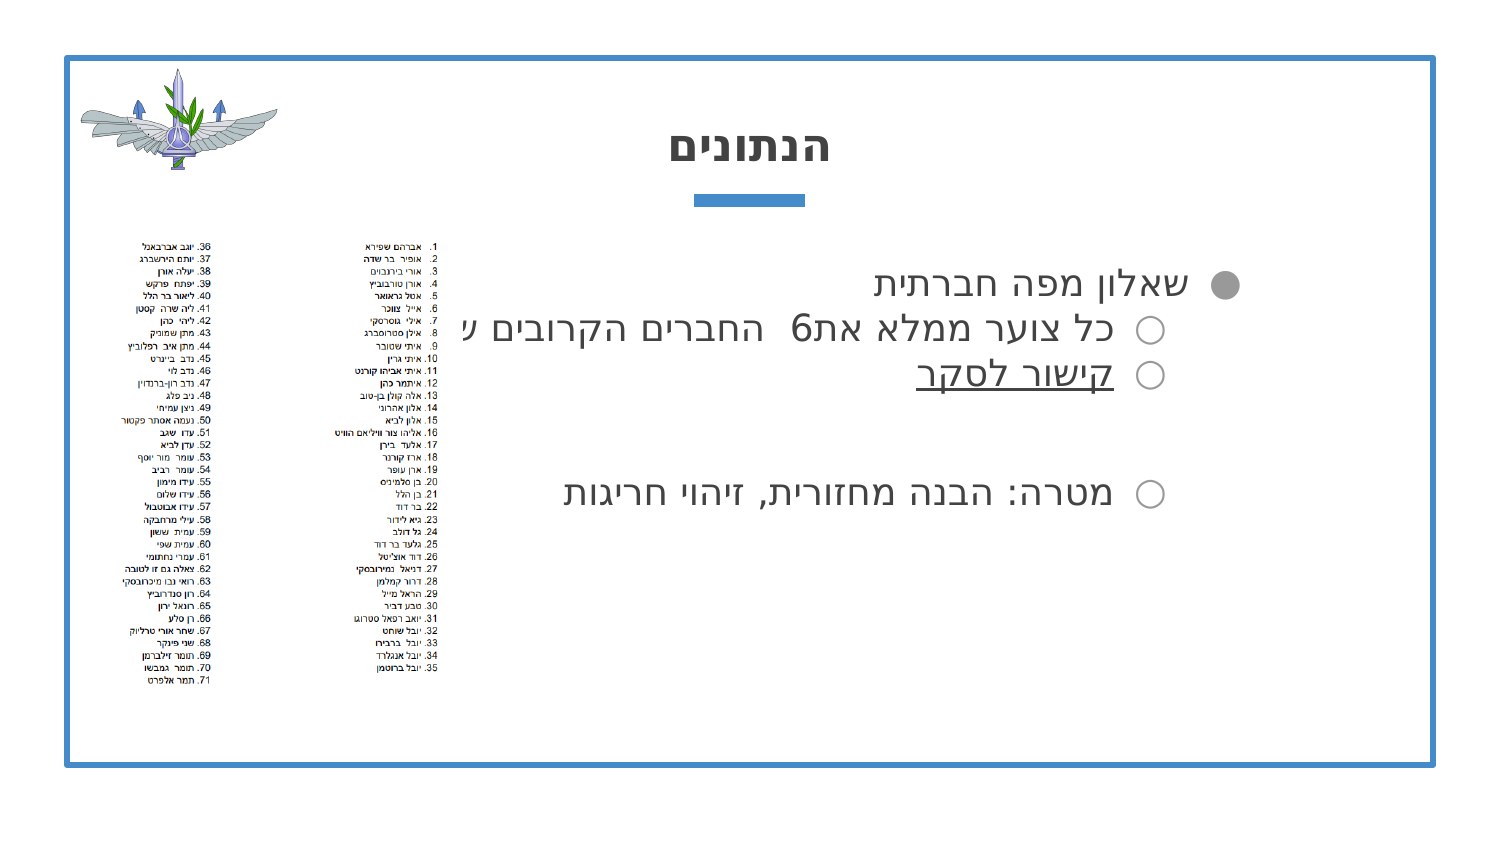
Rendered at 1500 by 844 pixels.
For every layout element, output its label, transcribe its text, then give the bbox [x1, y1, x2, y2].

title הנתונים [0, 35, 1500, 186]
list שאלון מפה חברתית כל צוער ממלא את6 החברים הקרובים שלו קישור לסקר מטרה: הבנה מחזורית, זיהוי חריגות [220, 243, 1280, 713]
picture [88, 213, 463, 692]
